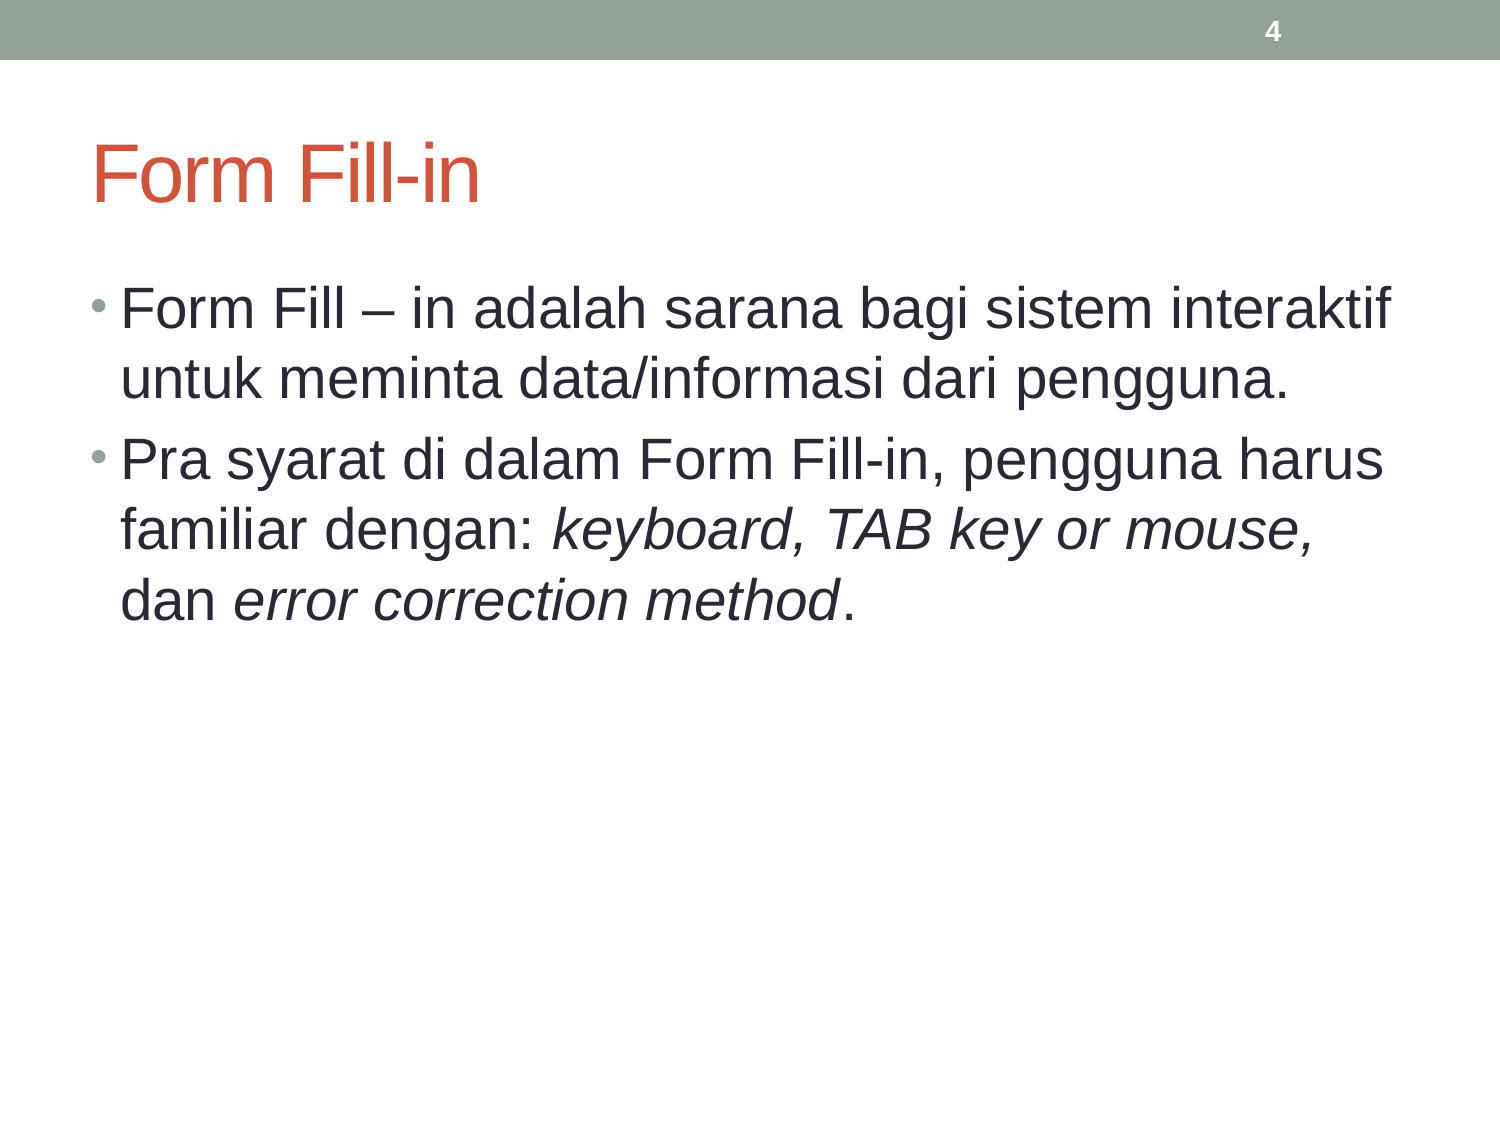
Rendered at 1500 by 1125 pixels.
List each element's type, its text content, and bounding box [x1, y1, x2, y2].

slide_number 4 [1250, 3, 1425, 57]
list Form Fill – in adalah sarana bagi sistem interaktif untuk meminta data/informasi dari pengguna. Pra syarat di dalam Form Fill-in, pengguna harus familiar dengan: keyboard, TAB key or mouse, dan error correction method. [75, 262, 1425, 1063]
title Form Fill-in [75, 87, 1425, 250]
